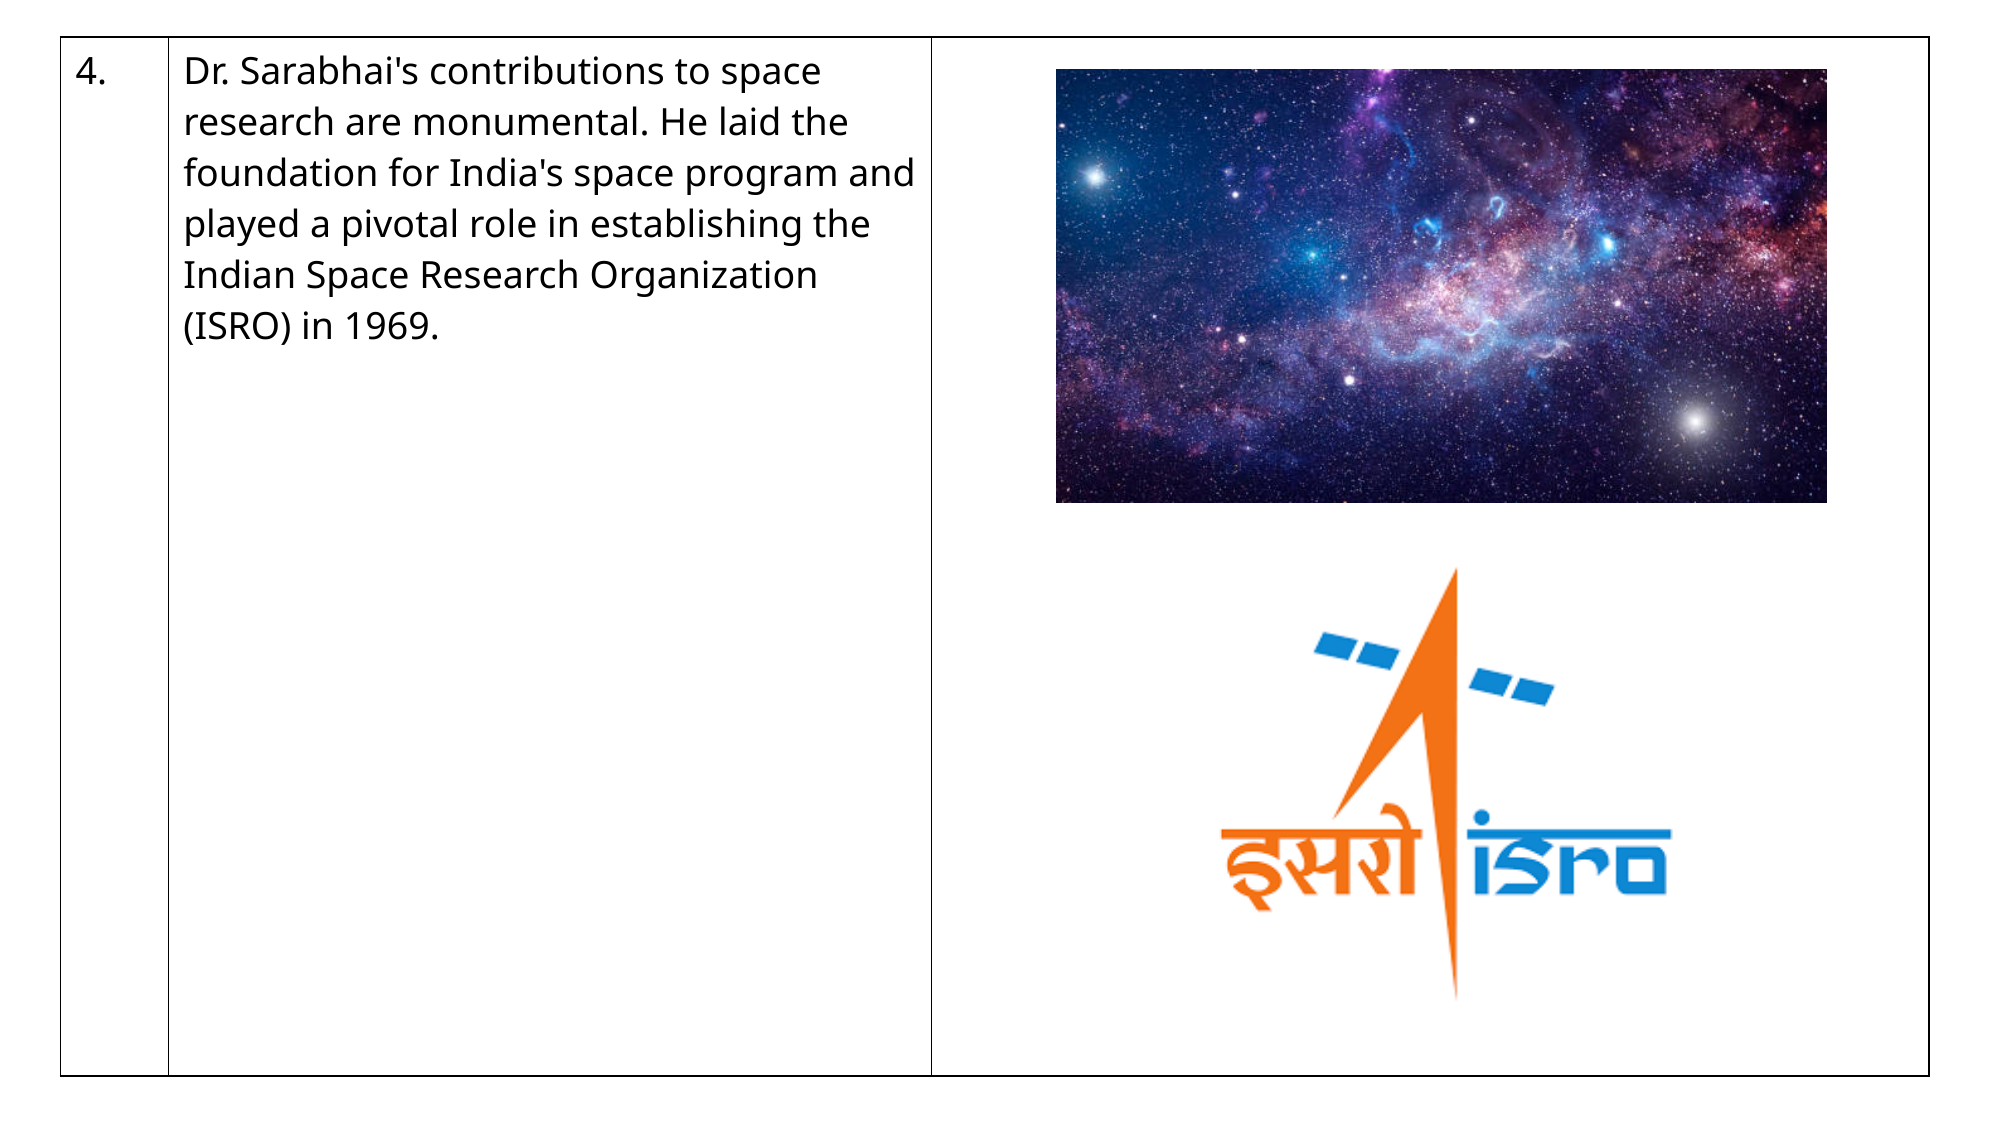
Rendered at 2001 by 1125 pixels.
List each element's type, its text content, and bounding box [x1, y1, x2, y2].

table_header 4. [61, 38, 168, 1075]
table_header Dr. Sarabhai's contributions to space research are monumental. He laid the foundation for India's space program and played a pivotal role in establishing the Indian Space Research Organization (ISRO) in 1969. [169, 38, 931, 1075]
picture [1217, 561, 1677, 1007]
table_header [932, 38, 1928, 1075]
picture [1055, 69, 1827, 504]
